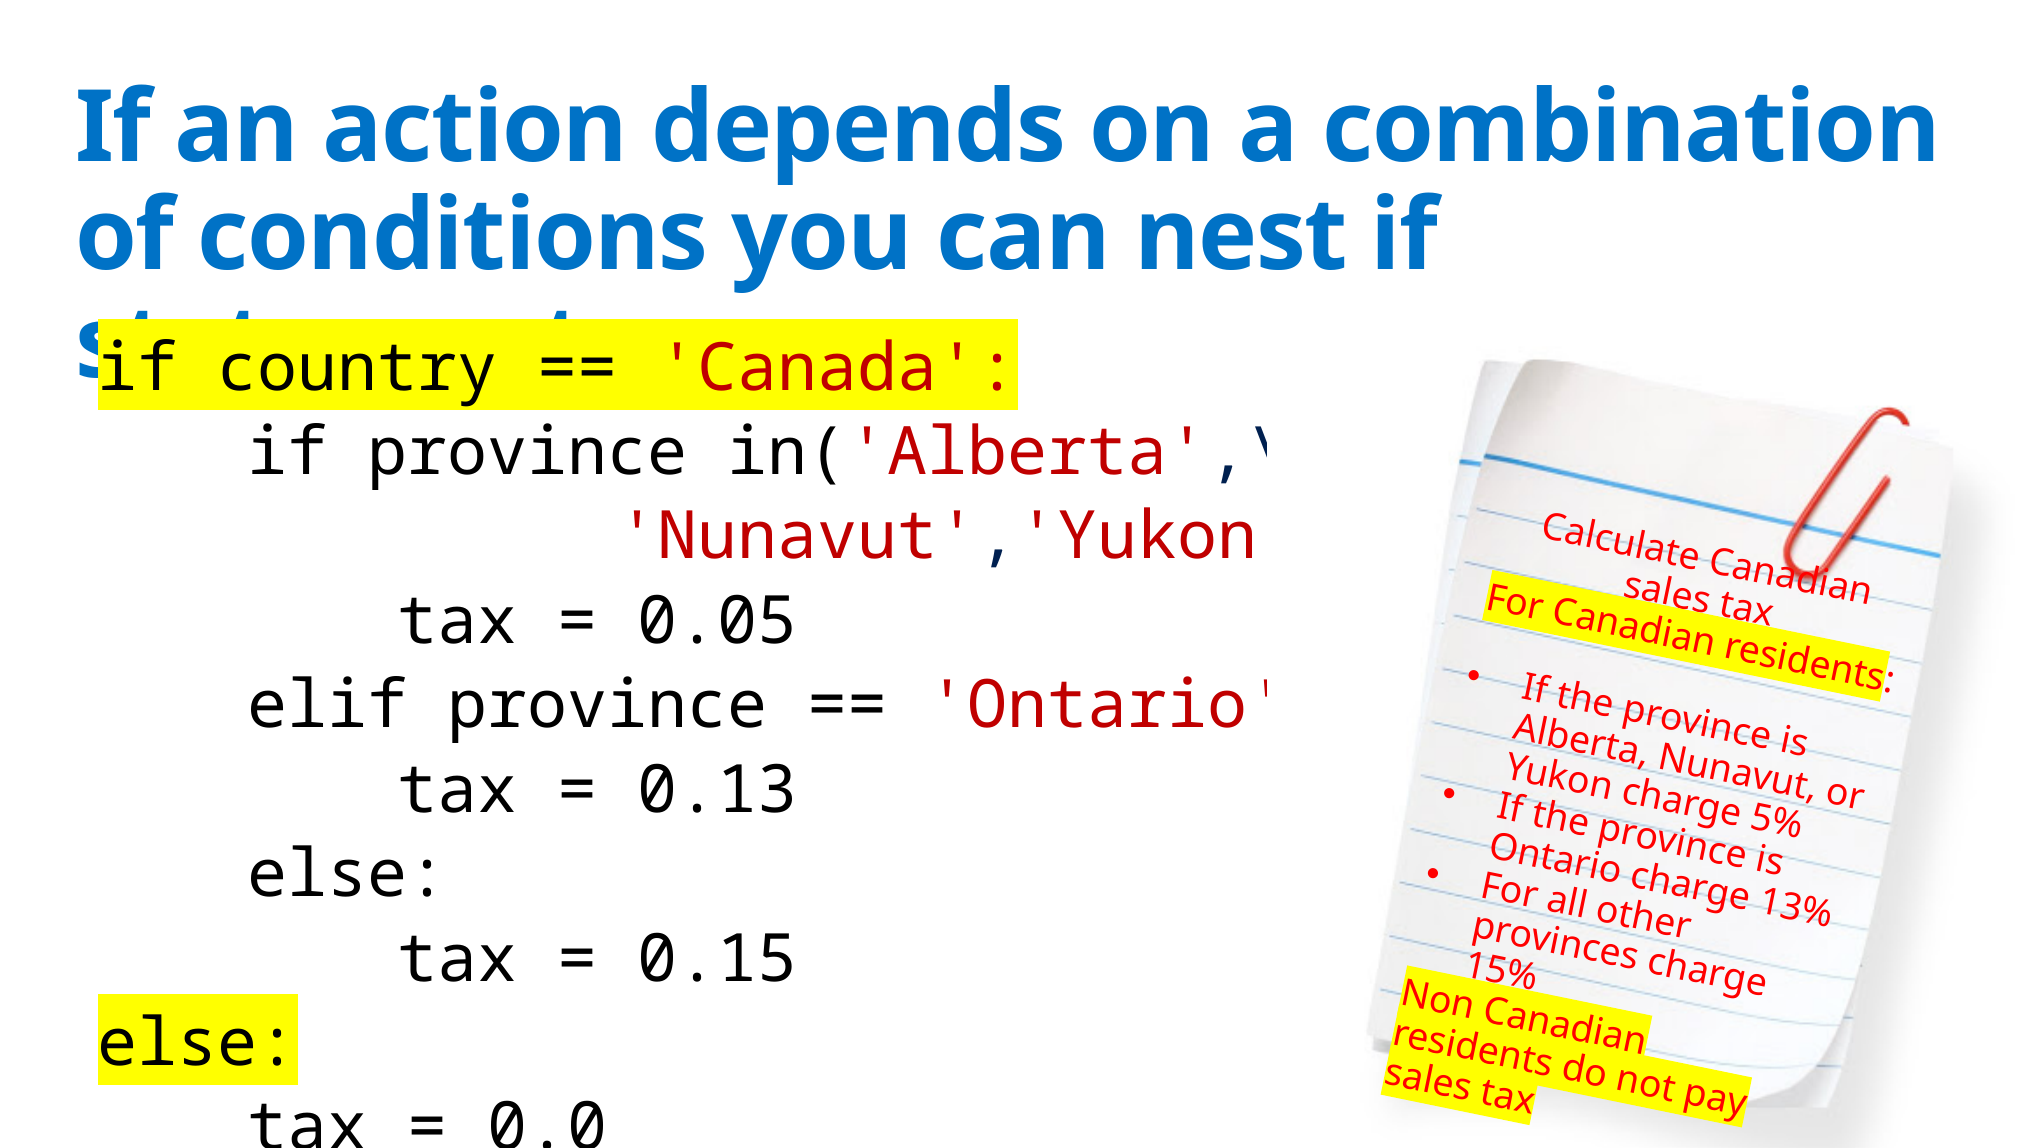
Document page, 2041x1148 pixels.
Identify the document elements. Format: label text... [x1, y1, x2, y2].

list if country == 'Canada': if province in('Alberta',\ 'Nunavut','Yukon'): tax = 0.05 elif province == 'Ontario': tax = 0.13 else: tax = 0.15 else: tax = 0.0 [82, 225, 1980, 1148]
title If an action depends on a combination of conditions you can nest if statements [60, 60, 1980, 210]
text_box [1267, 273, 2041, 1148]
